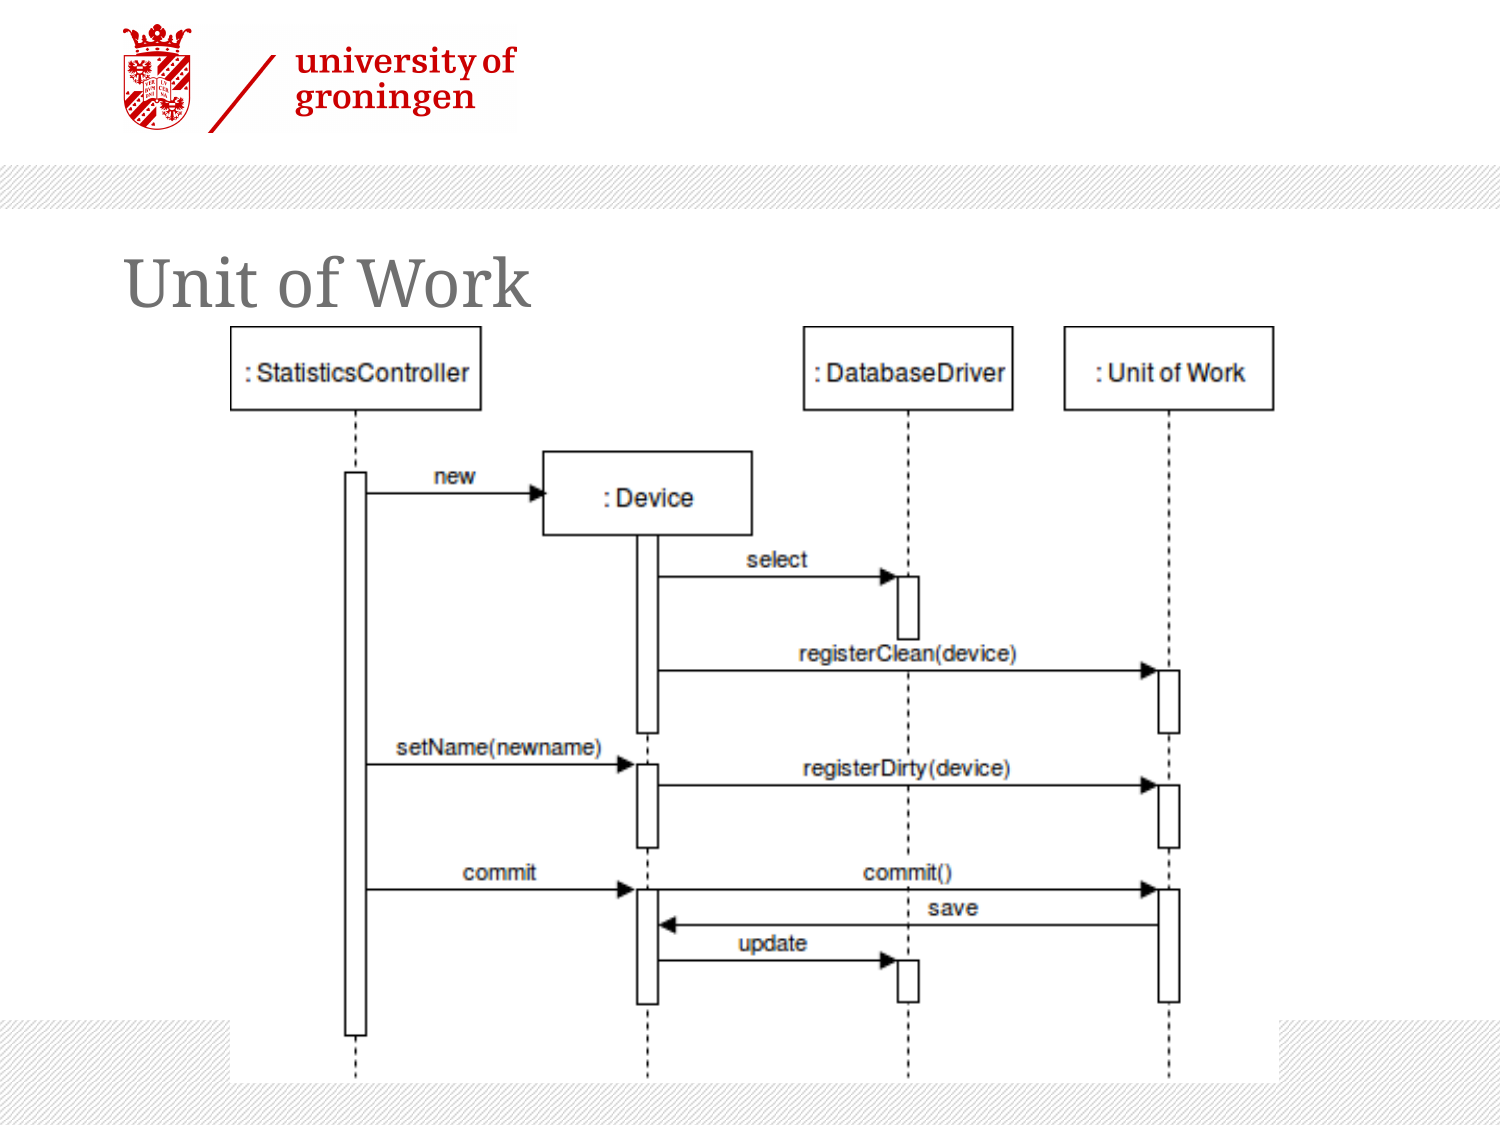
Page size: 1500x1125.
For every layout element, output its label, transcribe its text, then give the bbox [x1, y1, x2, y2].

picture [0, 165, 1500, 209]
title Unit of Work [123, 240, 1425, 348]
picture [123, 24, 517, 133]
picture [0, 325, 1500, 1125]
